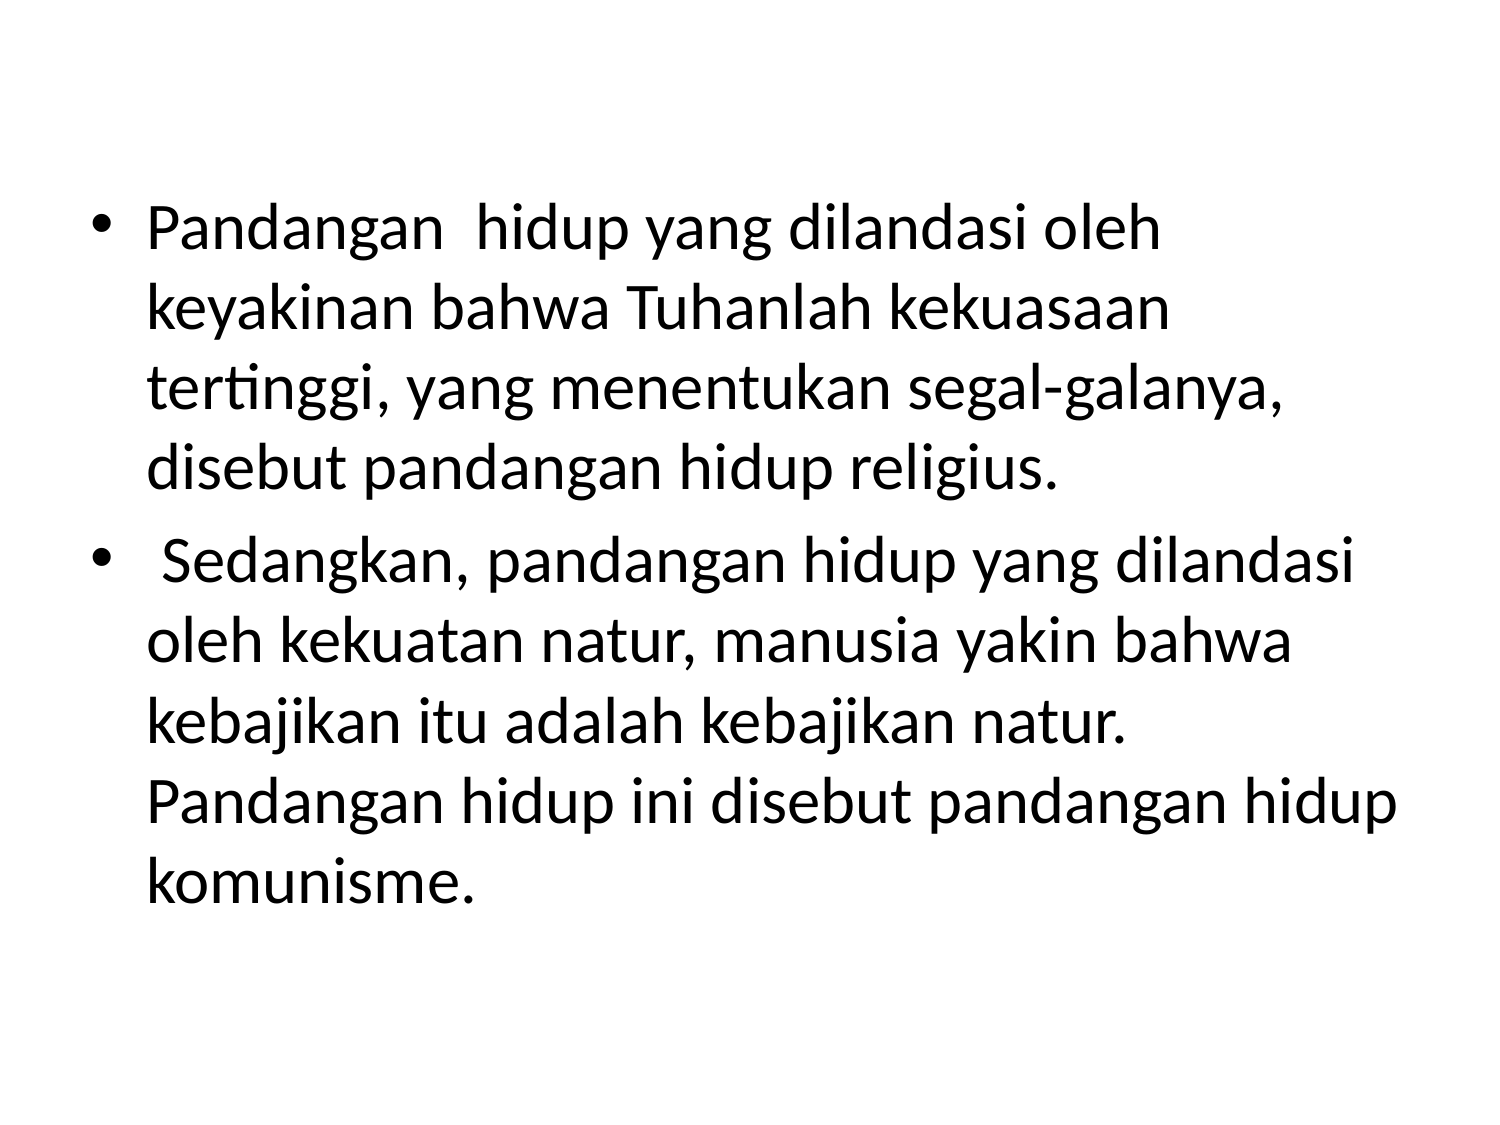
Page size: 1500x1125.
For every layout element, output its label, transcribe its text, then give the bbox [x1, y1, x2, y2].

list Pandangan hidup yang dilandasi oleh keyakinan bahwa Tuhanlah kekuasaan tertinggi, yang menentukan segal-galanya, disebut pandangan hidup religius. Sedangkan, pandangan hidup yang dilandasi oleh kekuatan natur, manusia yakin bahwa kebajikan itu adalah kebajikan natur. Pandangan hidup ini disebut pandangan hidup komunisme. [75, 174, 1425, 1005]
